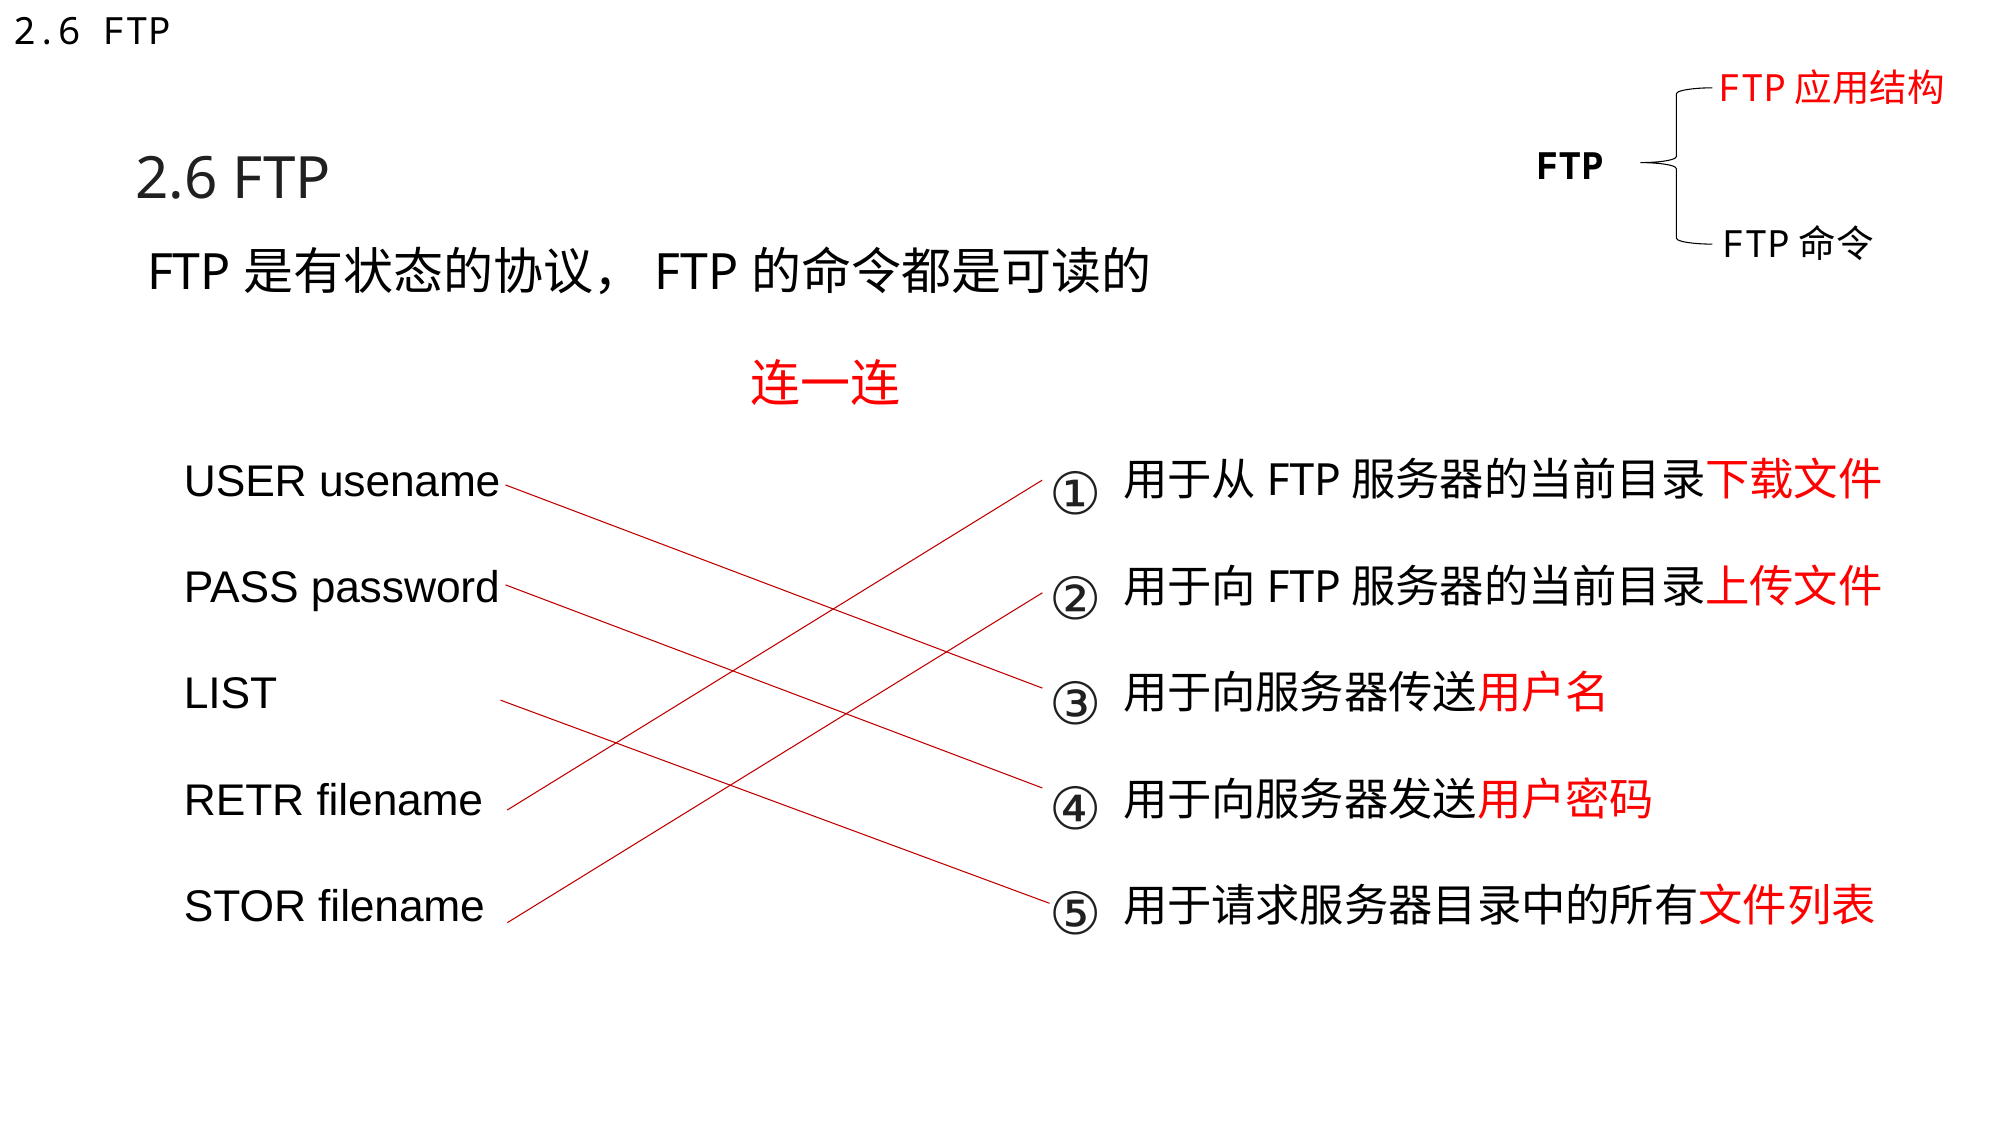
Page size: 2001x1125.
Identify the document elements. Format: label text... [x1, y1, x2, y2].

text_box 2.6 FTP [0, 0, 186, 60]
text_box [500, 700, 507, 904]
text_box 用于从FTP服务器的当前目录下载文件 用于向FTP服务器的当前目录上传文件 用于向服务器传送用户名 用于向服务器发送用户密码 用于请求服务器目录中的所有文件列表 [1108, 444, 2000, 938]
text_box 2.6 FTP FTP是有状态的协议，FTP的命令都是可读的 [120, 97, 1745, 308]
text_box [507, 480, 1043, 592]
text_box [1043, 700, 1050, 904]
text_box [1525, 67, 1952, 273]
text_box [507, 592, 1043, 923]
text_box ① ② ③ ④ ⑤ [1034, 413, 2000, 954]
text_box USER usename PASS password LIST RETR filename STOR filename [169, 444, 649, 938]
text_box 连一连 [736, 344, 1201, 420]
